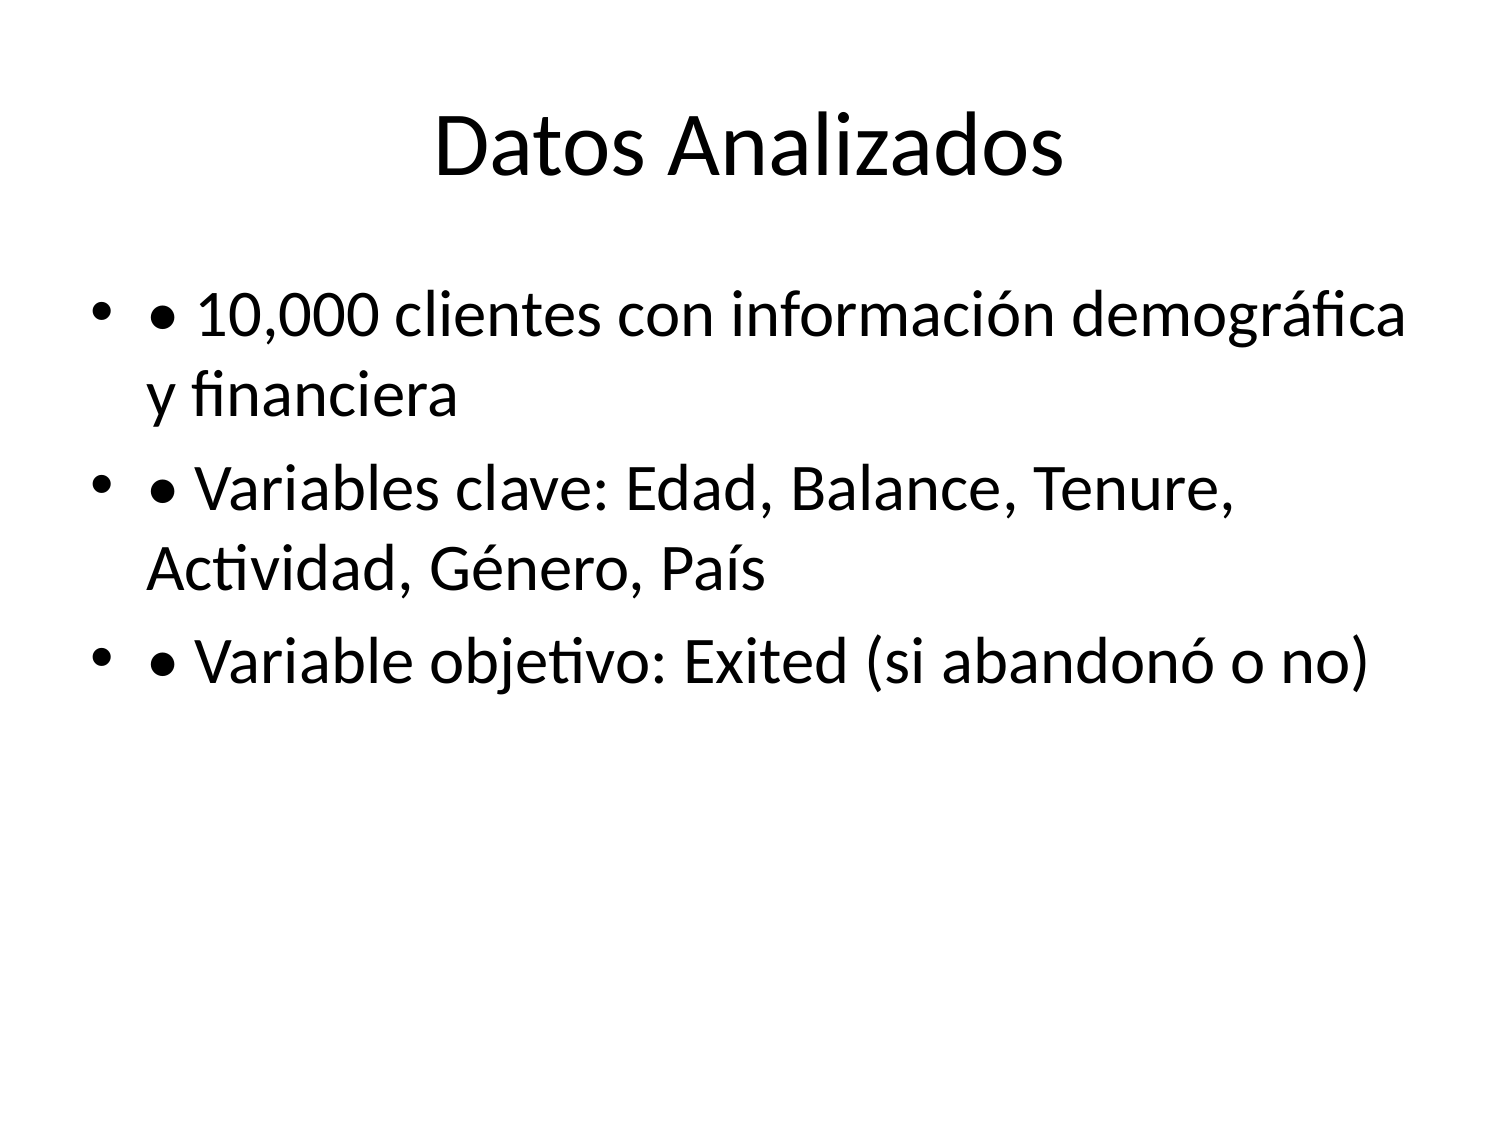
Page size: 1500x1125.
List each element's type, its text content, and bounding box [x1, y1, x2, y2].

title Datos Analizados [75, 45, 1425, 233]
list • 10,000 clientes con información demográfica y financiera • Variables clave: Edad, Balance, Tenure, Actividad, Género, País • Variable objetivo: Exited (si abandonó o no) [75, 262, 1425, 1005]
